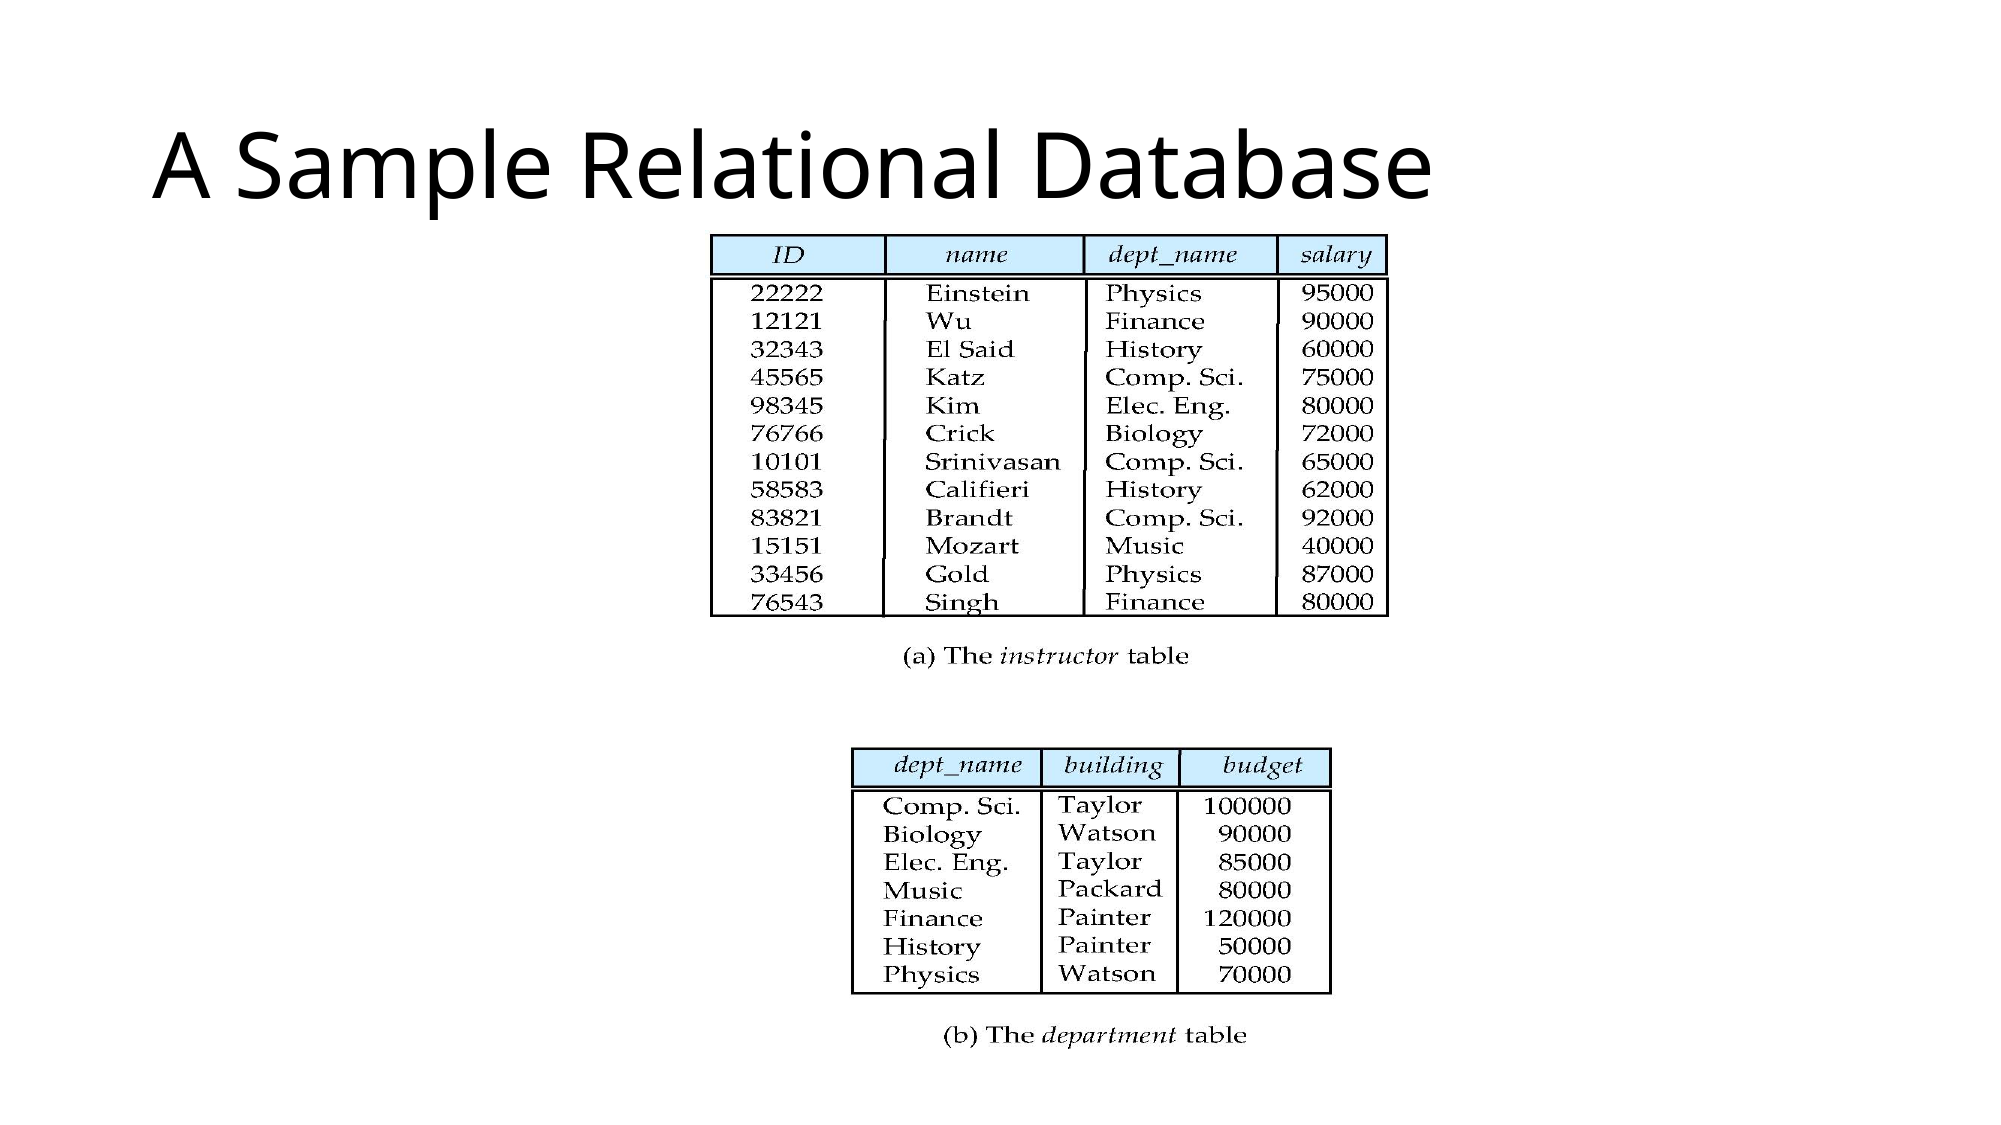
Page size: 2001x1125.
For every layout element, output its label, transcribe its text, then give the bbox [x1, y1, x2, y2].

picture [705, 230, 1390, 1049]
title A Sample Relational Database [137, 59, 1863, 278]
